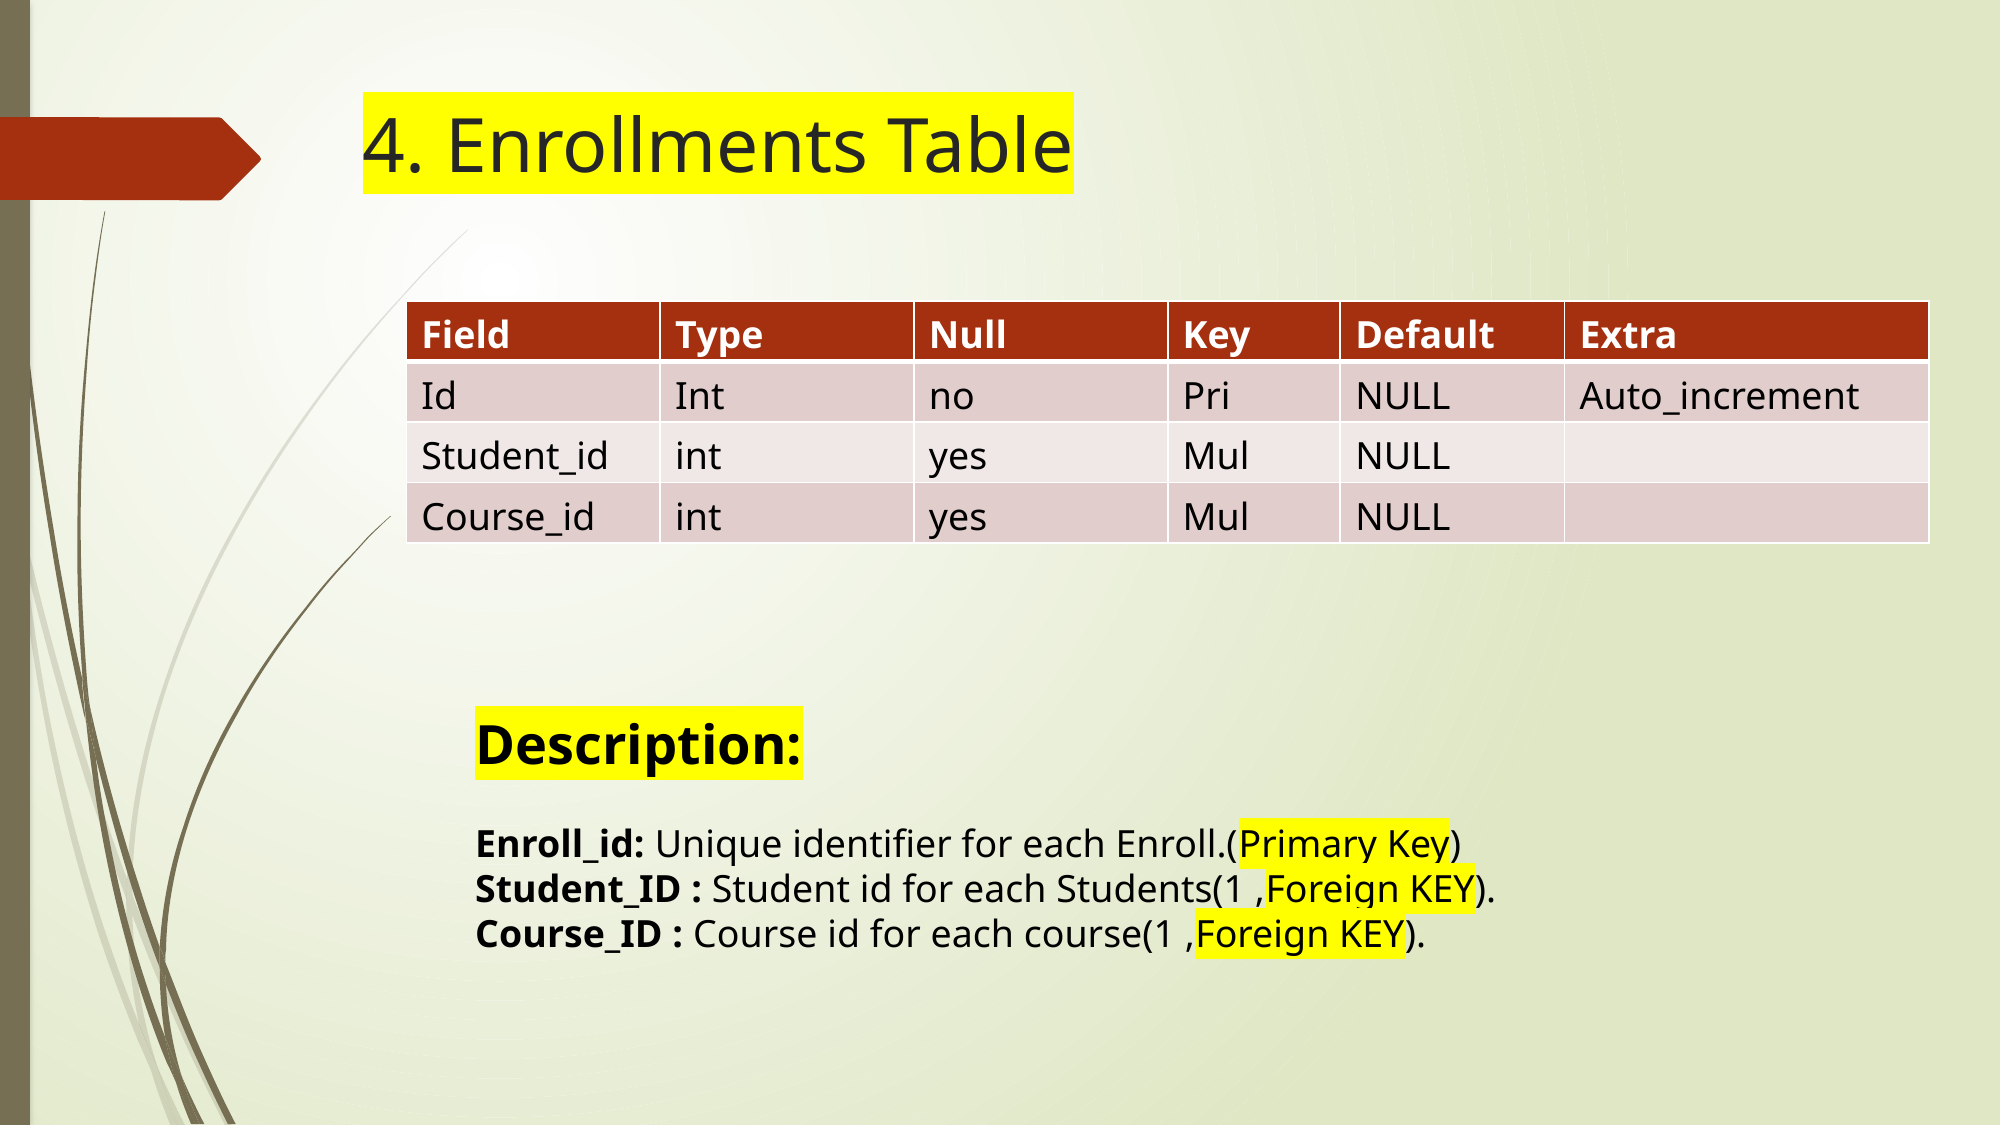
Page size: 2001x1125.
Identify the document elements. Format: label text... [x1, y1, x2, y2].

table_cell Pri [1169, 364, 1339, 421]
table_cell NULL [1341, 423, 1564, 482]
table_header Extra [1565, 302, 1928, 359]
table_cell Id [407, 364, 659, 421]
table_cell int [661, 423, 913, 482]
table_header Key [1169, 302, 1339, 359]
table_cell yes [915, 423, 1167, 482]
table_cell Int [661, 364, 913, 421]
table_cell no [915, 364, 1167, 421]
table_header Type [661, 302, 913, 359]
table_header Null [915, 302, 1167, 359]
table_cell NULL [1341, 483, 1564, 542]
text_box Description: Enroll_id: Unique identifier for each Enroll.(Primary Key) Student_ID : Student id for each Students(1 ,Foreign KEY). Course_ID : Course id for each course(1 ,Foreign KEY). [460, 702, 1511, 963]
table_cell int [661, 483, 913, 542]
table_cell Student_id [407, 423, 659, 482]
table_cell yes [915, 483, 1167, 542]
table_cell Mul [1169, 423, 1339, 482]
table_cell Mul [1169, 483, 1339, 542]
table_header Field [407, 302, 659, 359]
table_header Default [1341, 302, 1564, 359]
title 4. Enrollments Table [347, 89, 1210, 222]
table_cell Course_id [407, 483, 659, 542]
table_cell NULL [1341, 364, 1564, 421]
table_cell [1565, 423, 1928, 482]
table_cell [1565, 483, 1928, 542]
table_cell Auto_increment [1565, 364, 1928, 421]
